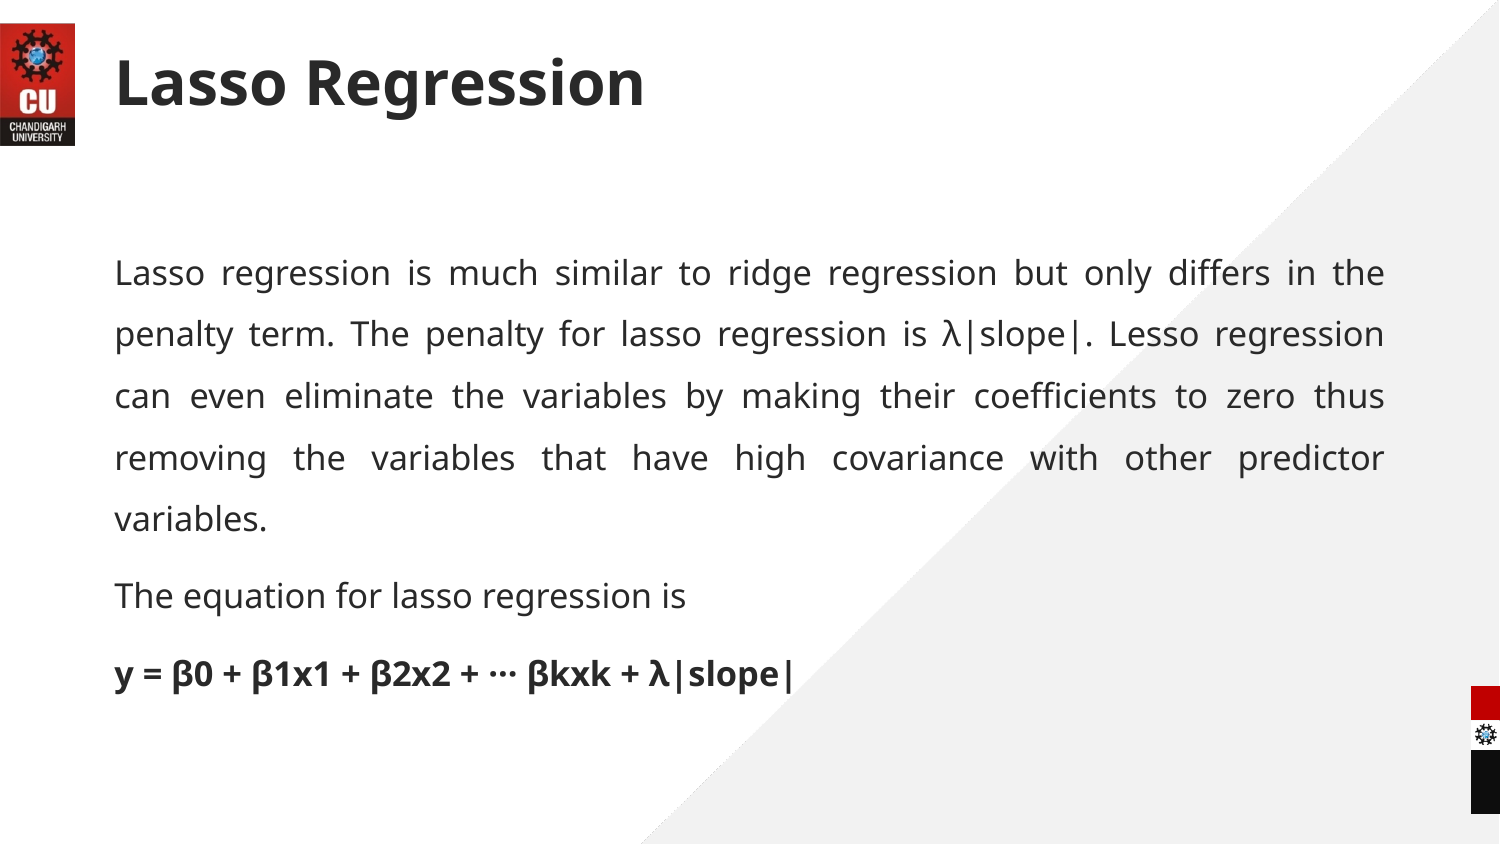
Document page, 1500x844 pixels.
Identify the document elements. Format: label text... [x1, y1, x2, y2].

picture [0, 0, 1500, 844]
title Lasso Regression [102, 44, 1398, 209]
list Lasso regression is much similar to ridge regression but only differs in the penalty term. The penalty for lasso regression is λ|slope|. Lesso regression can even eliminate the variables by making their coefficients to zero thus removing the variables that have high covariance with other predictor variables. The equation for lasso regression is y = β0 + β1x1 + β2x2 + ··· βkxk + λ|slope| [102, 224, 1398, 761]
